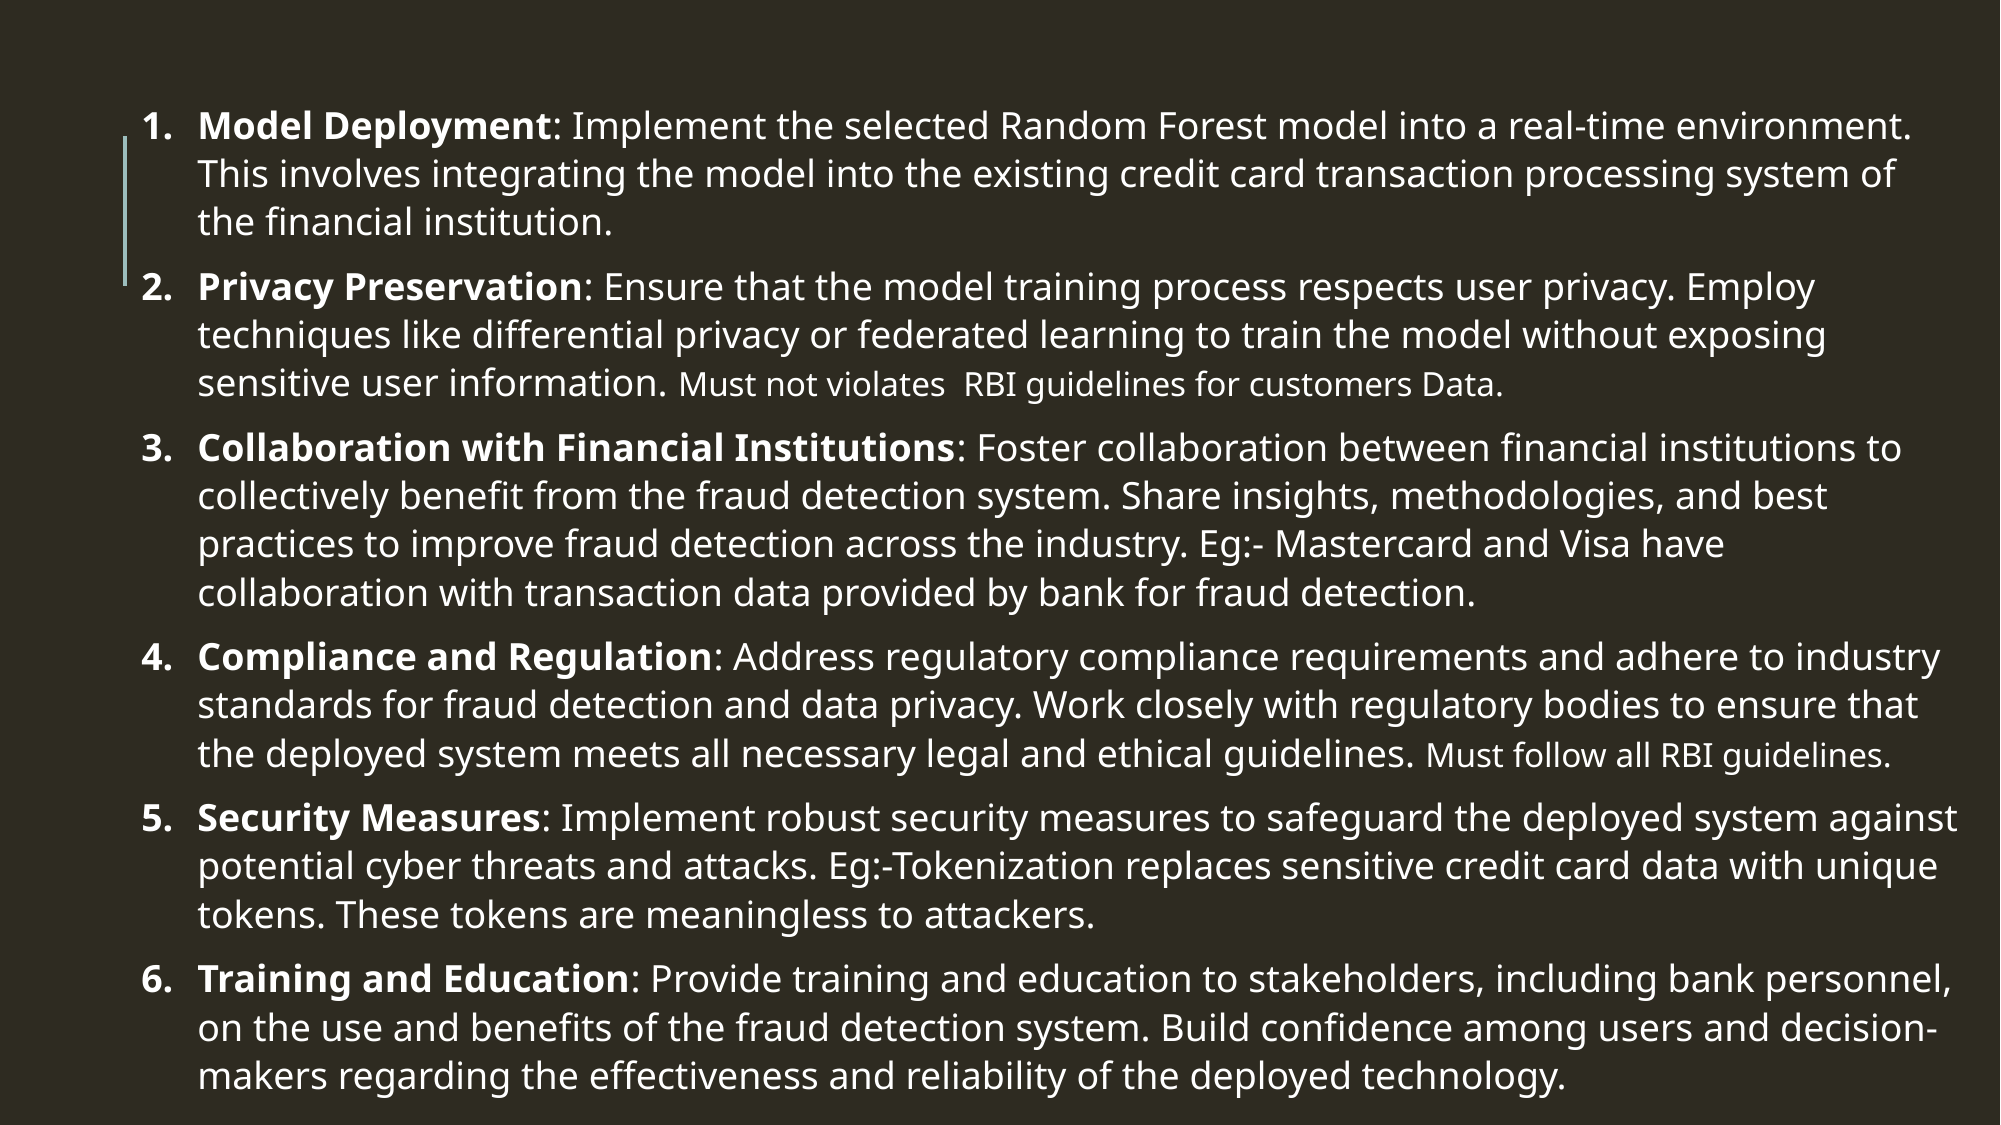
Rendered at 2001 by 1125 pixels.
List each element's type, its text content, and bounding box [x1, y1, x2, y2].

text_box Model Deployment: Implement the selected Random Forest model into a real-time environment. This involves integrating the model into the existing credit card transaction processing system of the financial institution. Privacy Preservation: Ensure that the model training process respects user privacy. Employ techniques like differential privacy or federated learning to train the model without exposing sensitive user information. Must not violates RBI guidelines for customers Data. Collaboration with Financial Institutions: Foster collaboration between financial institutions to collectively benefit from the fraud detection system. Share insights, methodologies, and best practices to improve fraud detection across the industry. Eg:- Mastercard and Visa have collaboration with transaction data provided by bank for fraud detection. Compliance and Regulation: Address regulatory compliance requirements and adhere to industry standards for fraud detection and data privacy. Work closely with regulatory bodies to ensure that the deployed system meets all necessary legal and ethical guidelines. Must follow all RBI guidelines. Security Measures: Implement robust security measures to safeguard the deployed system against potential cyber threats and attacks. Eg:-Tokenization replaces sensitive credit card data with unique tokens. These tokens are meaningless to attackers. Training and Education: Provide training and education to stakeholders, including bank personnel, on the use and benefits of the fraud detection system. Build confidence among users and decision-makers regarding the effectiveness and reliability of the deployed technology. [126, 91, 1979, 1105]
